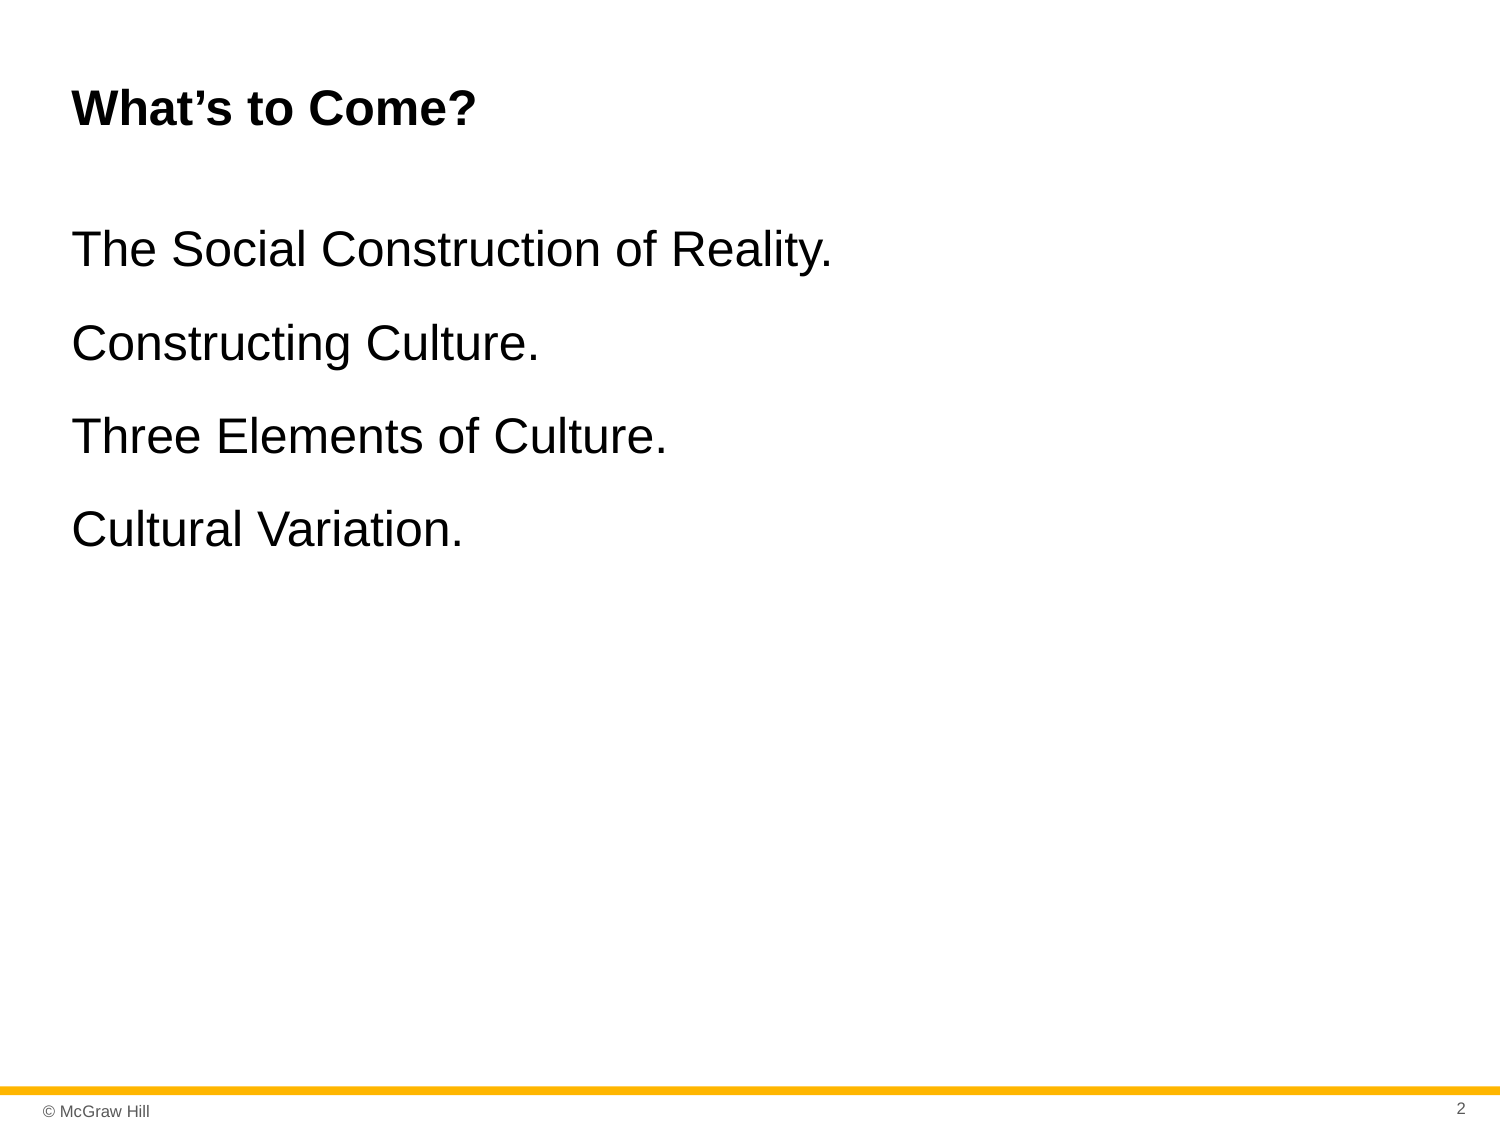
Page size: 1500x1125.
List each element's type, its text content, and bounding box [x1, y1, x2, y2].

title What’s to Come? [56, 50, 1444, 162]
list The Social Construction of Reality. Constructing Culture. Three Elements of Culture. Cultural Variation. [56, 209, 1444, 1025]
